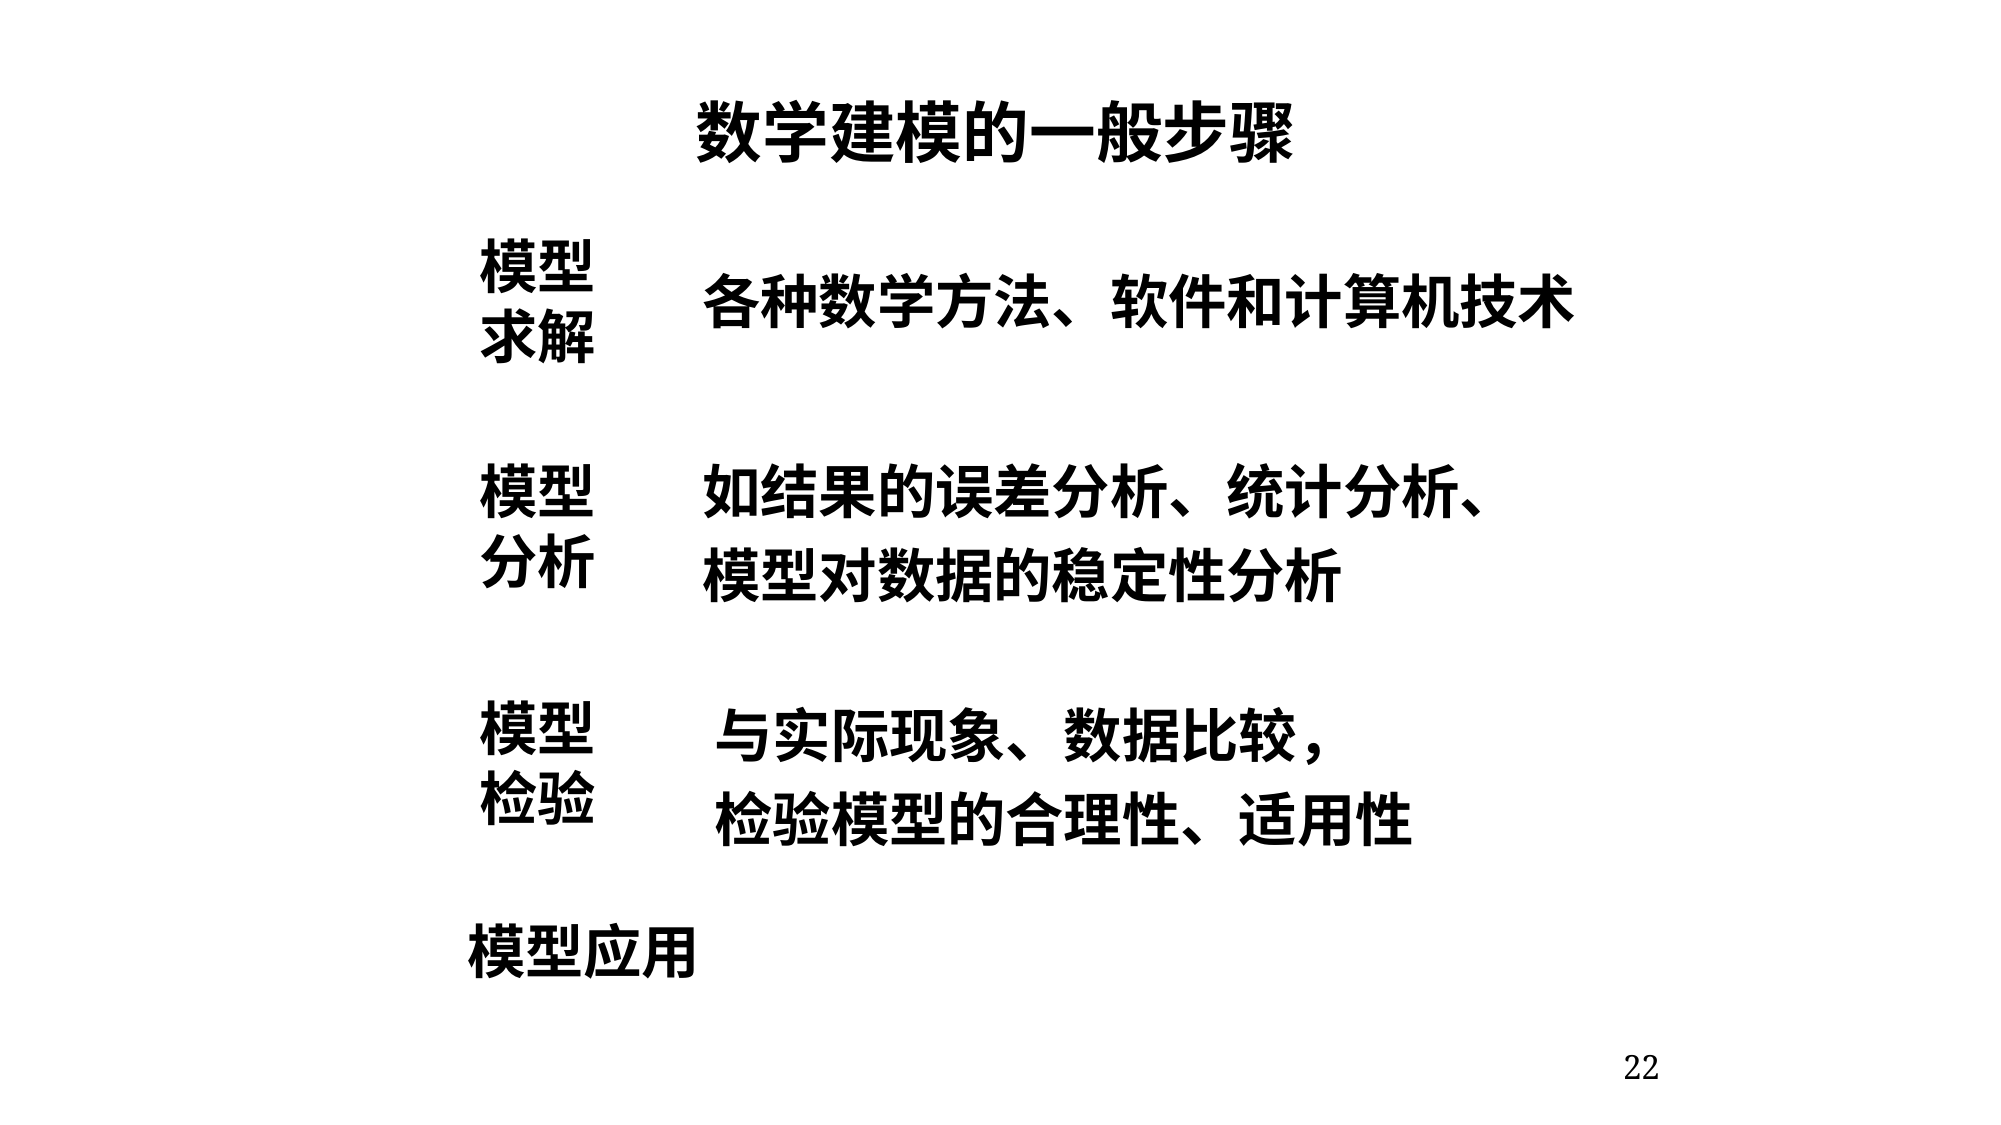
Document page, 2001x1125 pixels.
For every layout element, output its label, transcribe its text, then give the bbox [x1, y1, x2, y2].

text_box 如结果的误差分析、统计分析、 模型对数据的稳定性分析 [687, 437, 1588, 613]
text_box 模型应用 [462, 900, 705, 1000]
text_box 模型 求解 [462, 212, 613, 388]
text_box 各种数学方法、软件和计算机技术 [687, 249, 1600, 350]
text_box 模型 检验 [462, 675, 613, 850]
text_box 与实际现象、数据比较， 检验模型的合理性、适用性 [699, 675, 1588, 863]
text_box 模型 分析 [462, 437, 613, 613]
text_box 22 [1507, 1024, 1675, 1100]
text_box 数学建模的一般步骤 [599, 75, 1362, 188]
